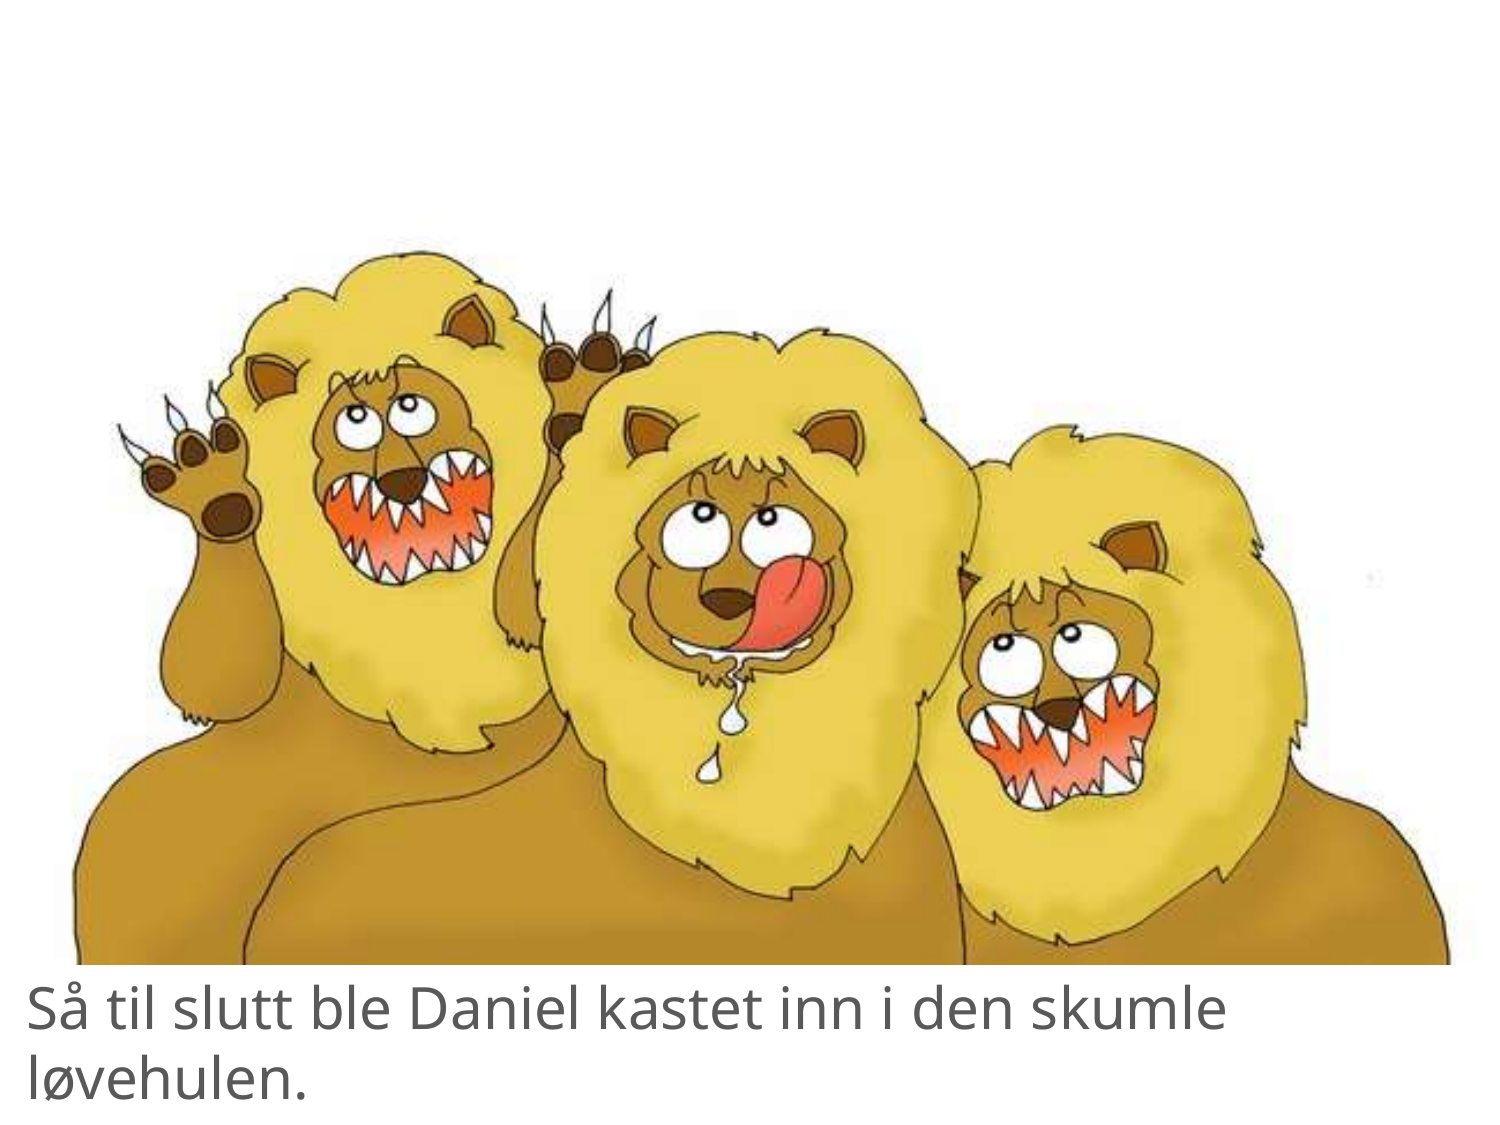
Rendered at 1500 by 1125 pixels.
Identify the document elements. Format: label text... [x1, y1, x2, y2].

picture [0, 0, 1500, 965]
text_box Så til slutt ble Daniel kastet inn i den skumle løvehulen. [11, 973, 1498, 1119]
